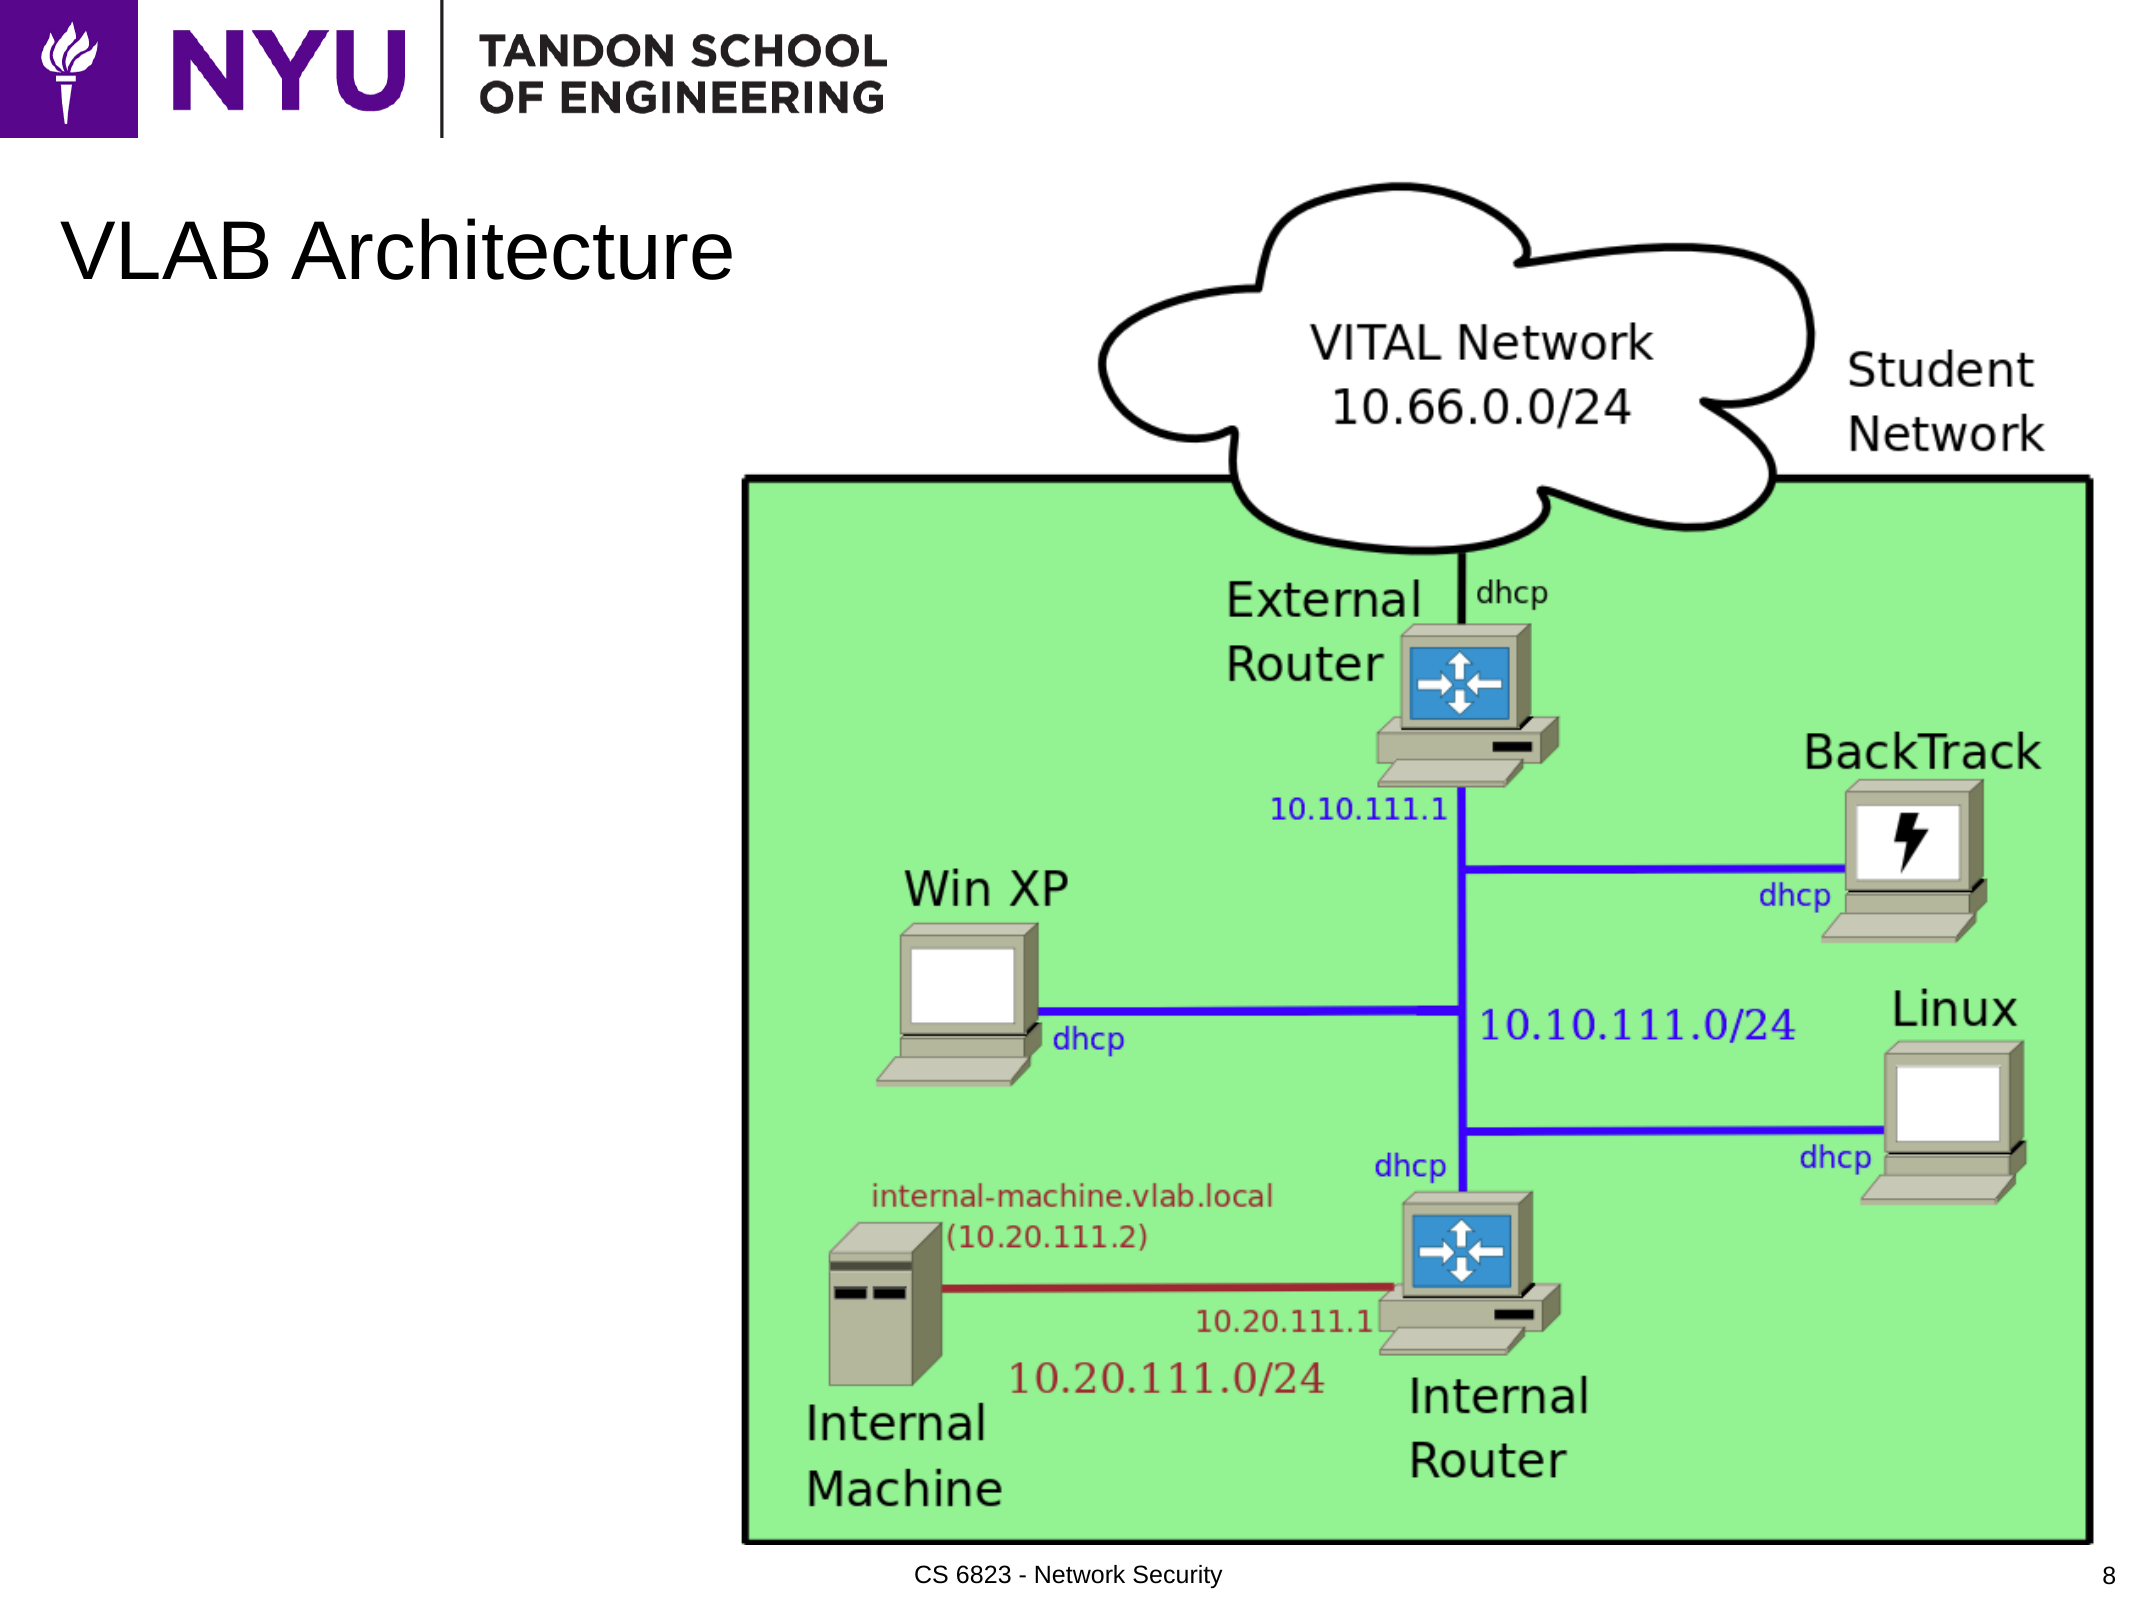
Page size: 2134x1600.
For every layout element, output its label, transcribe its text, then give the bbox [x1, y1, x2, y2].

slide_number 8 [2086, 1551, 2132, 1599]
title VLAB Architecture [52, 147, 2084, 305]
picture [0, 0, 887, 138]
picture [741, 174, 2094, 1546]
